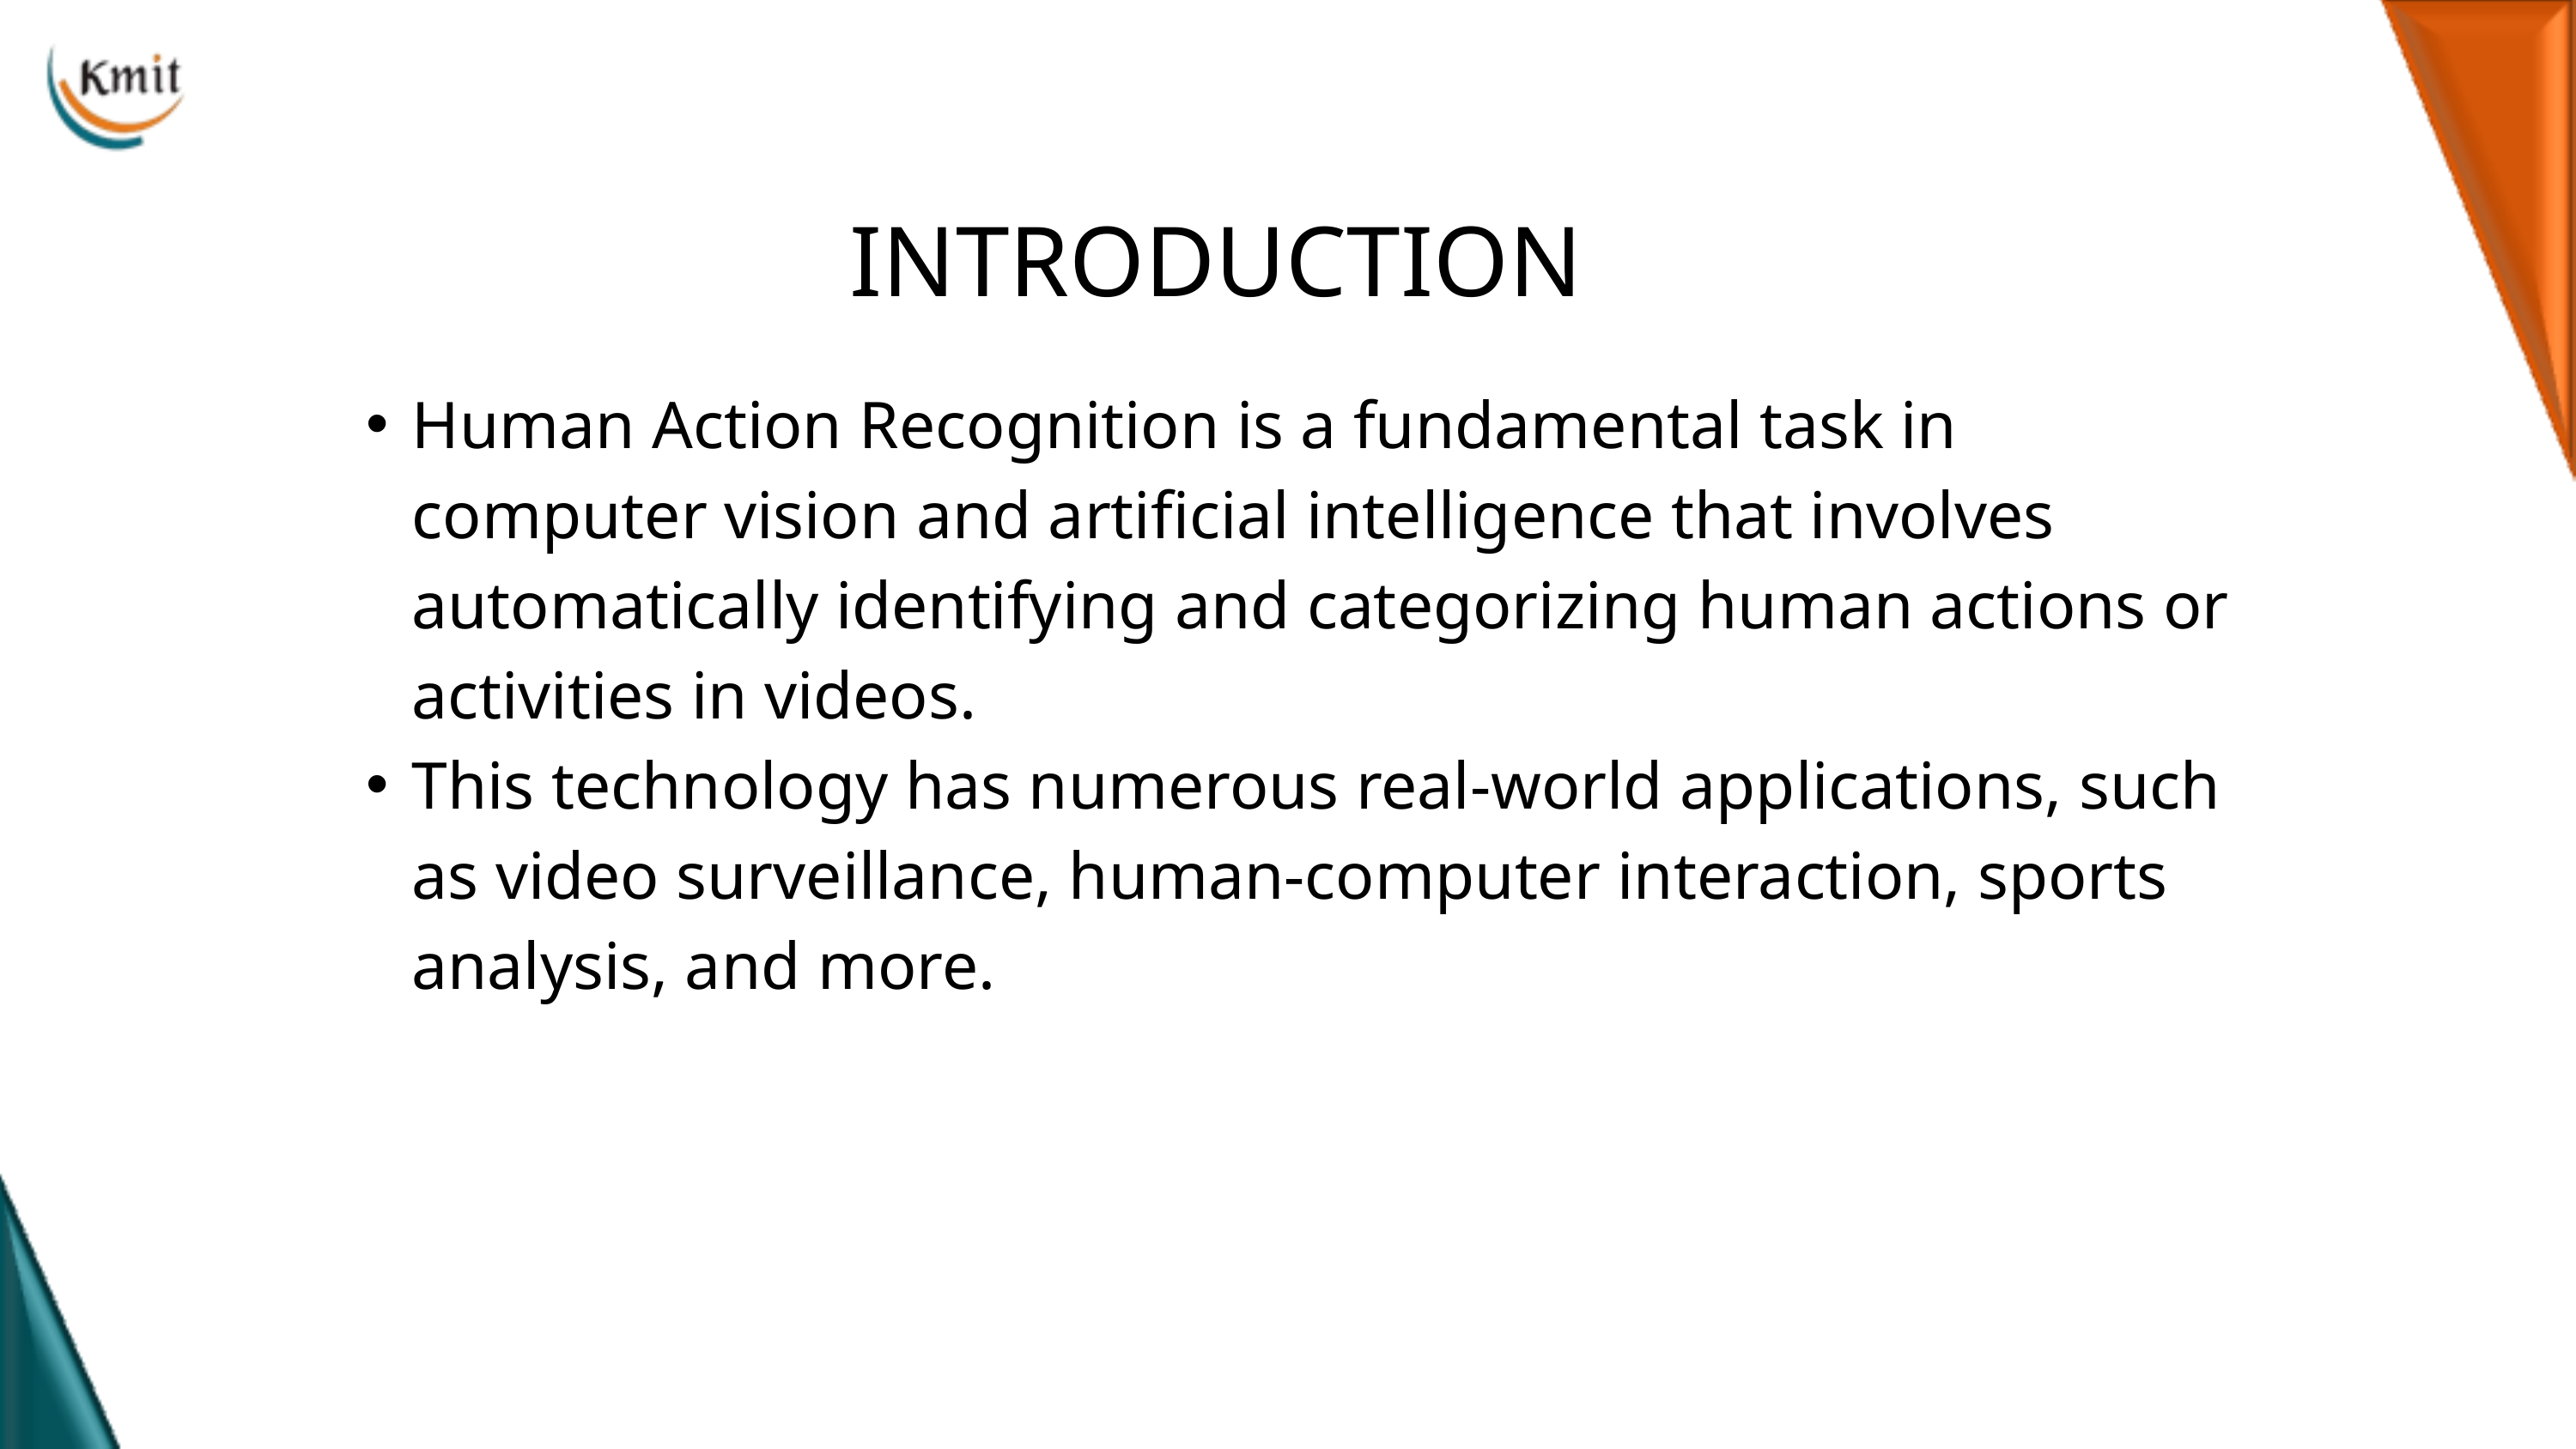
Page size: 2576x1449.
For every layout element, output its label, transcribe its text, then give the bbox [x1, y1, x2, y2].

text_box [0, 0, 2576, 1449]
text_box Human Action Recognition is a fundamental task in computer vision and artificial intelligence that involves automatically identifying and categorizing human actions or activities in videos. This technology has numerous real-world applications, such as video surveillance, human-computer interaction, sports analysis, and more. [319, 371, 2256, 1273]
text_box INTRODUCTION [849, 211, 1767, 316]
